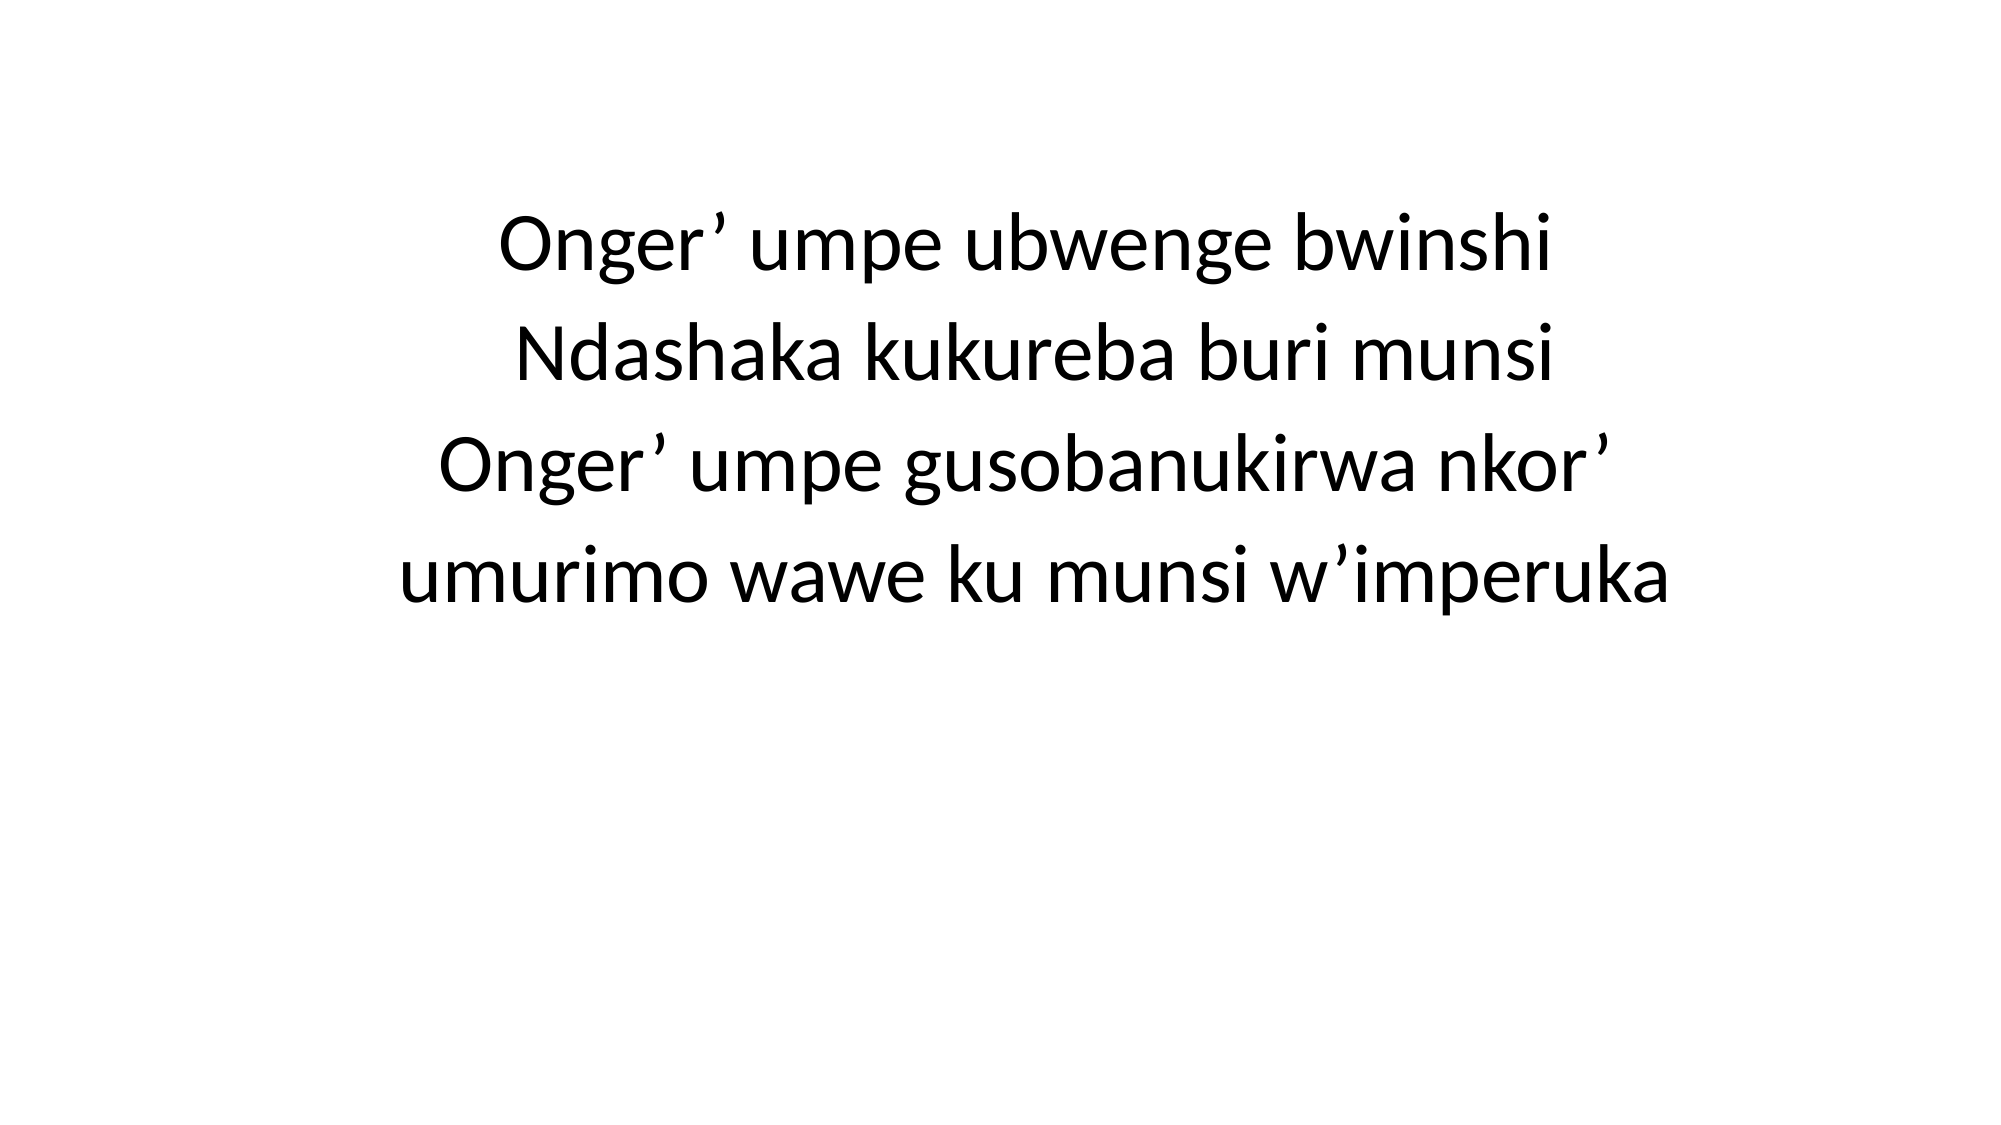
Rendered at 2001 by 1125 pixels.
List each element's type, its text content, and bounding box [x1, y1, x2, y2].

subtitle Onger’ umpe ubwenge bwinshi Ndashaka kukureba buri munsi Onger’ umpe gusobanukirwa nkor’ umurimo wawe ku munsi w’imperuka [249, 190, 1822, 1010]
